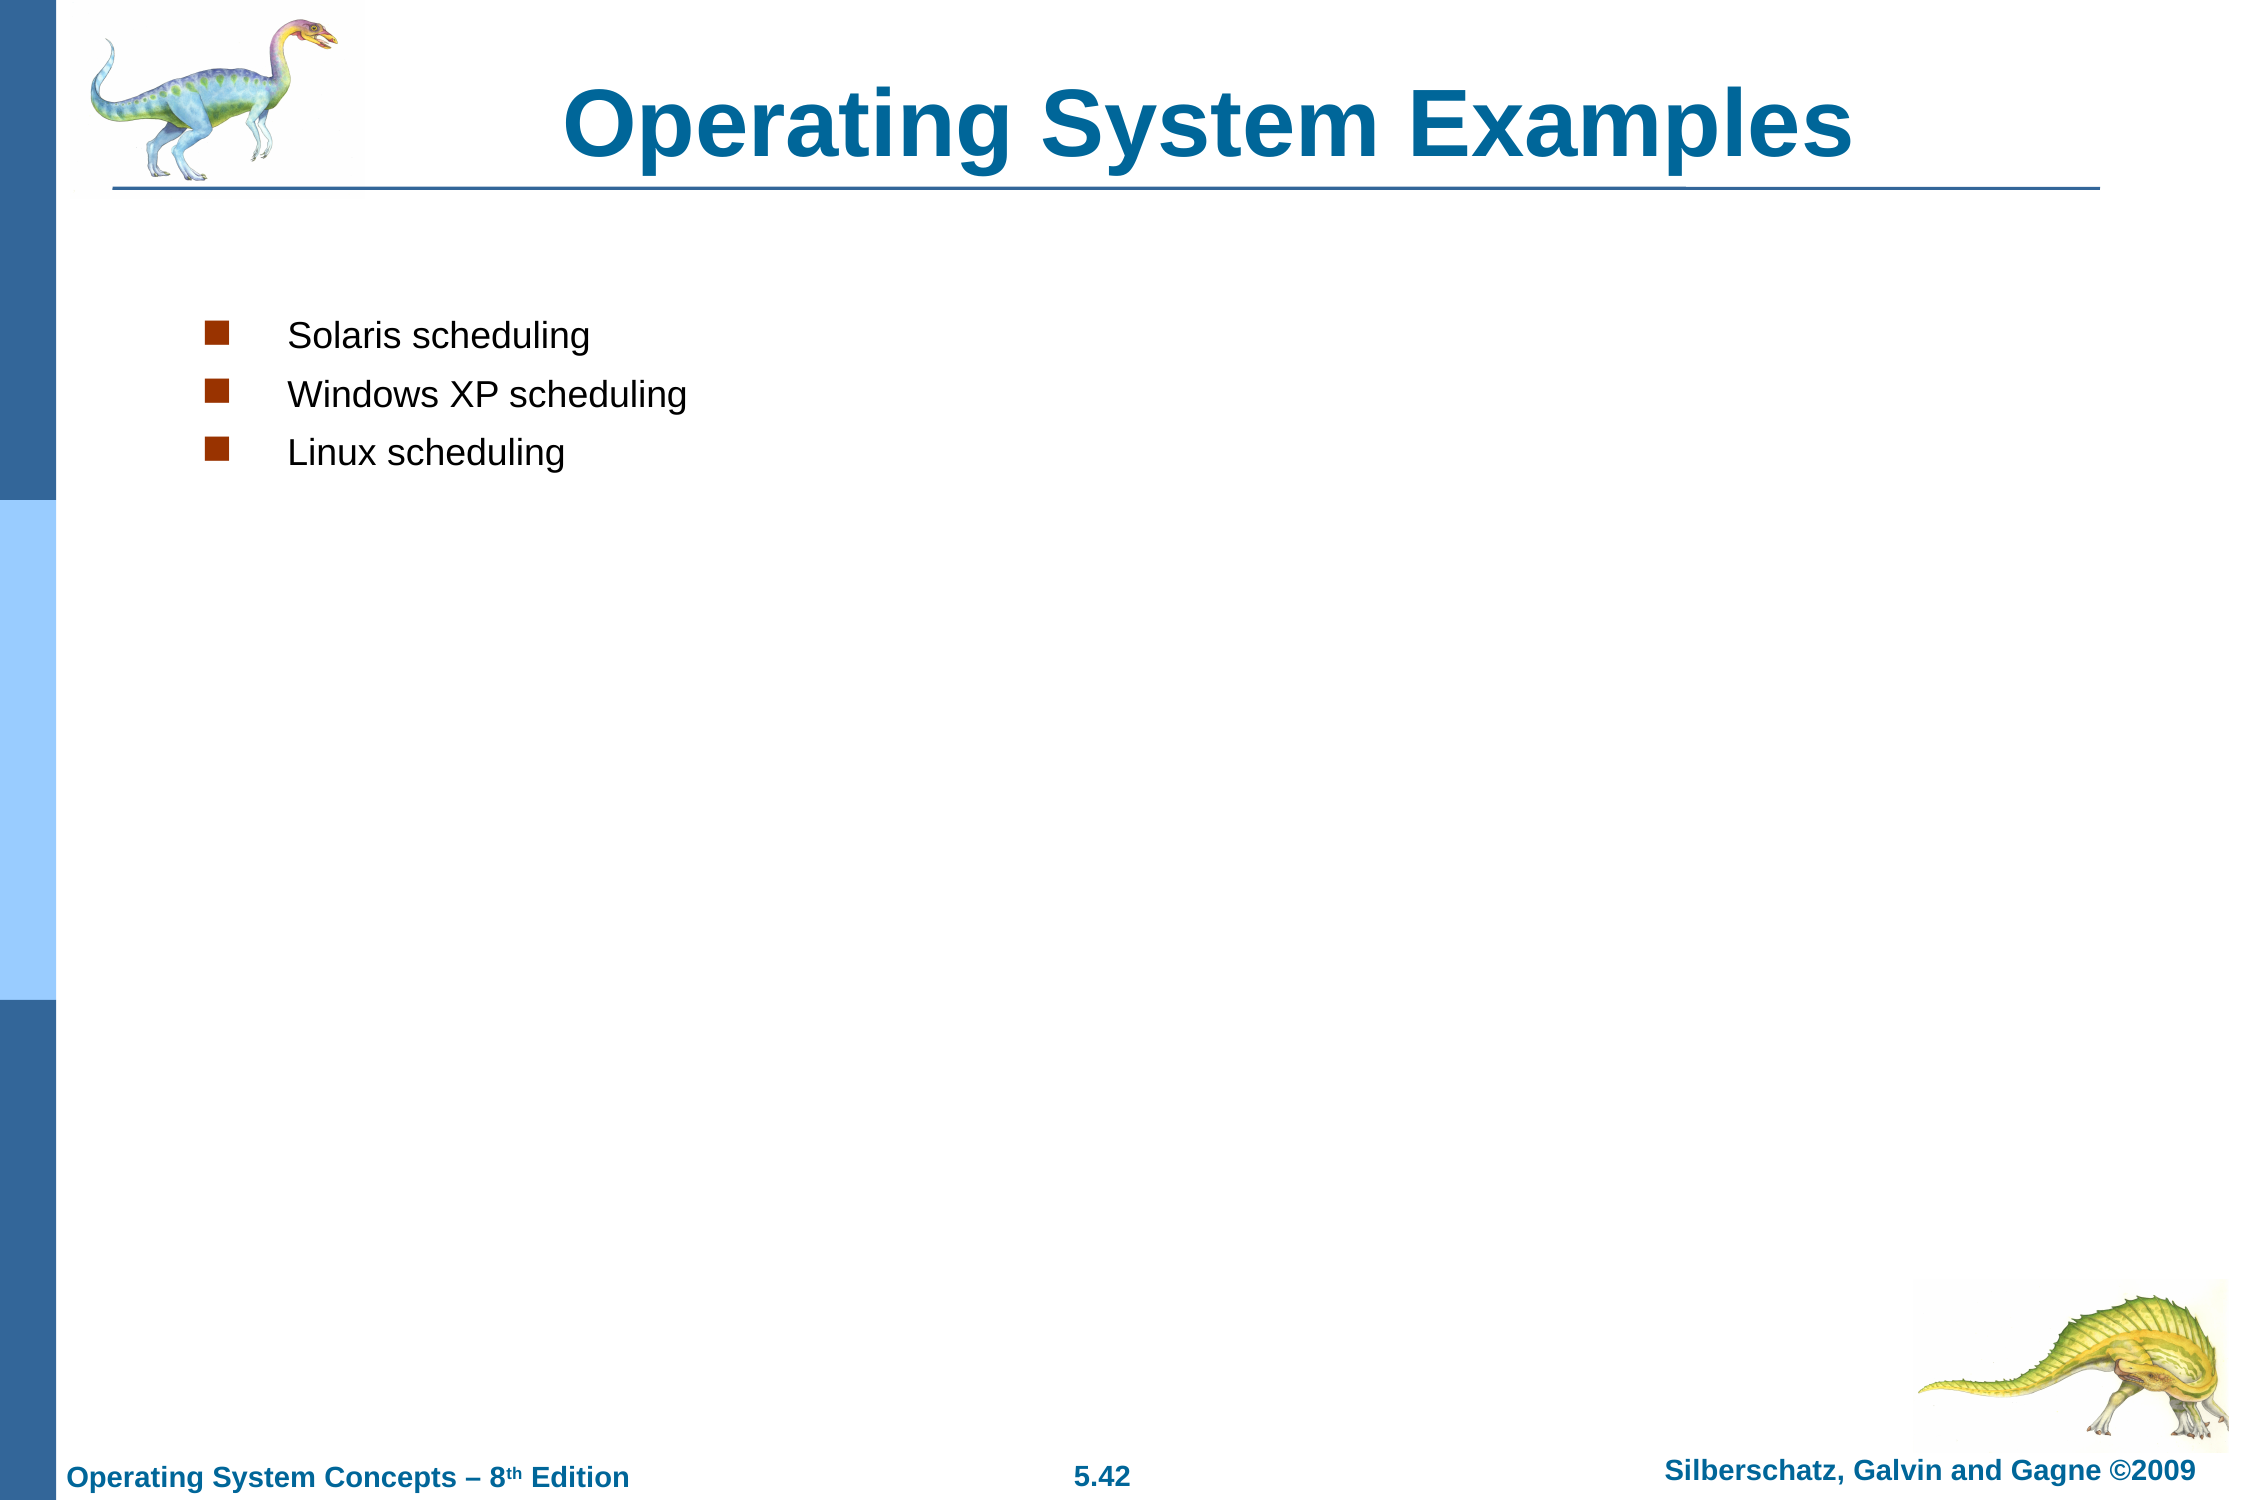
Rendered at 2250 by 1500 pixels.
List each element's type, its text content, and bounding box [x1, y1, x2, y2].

list Solaris scheduling Windows XP scheduling Linux scheduling [185, 242, 1871, 1011]
picture [70, 0, 365, 199]
picture [1913, 1279, 2229, 1453]
title Operating System Examples [279, 60, 2138, 187]
